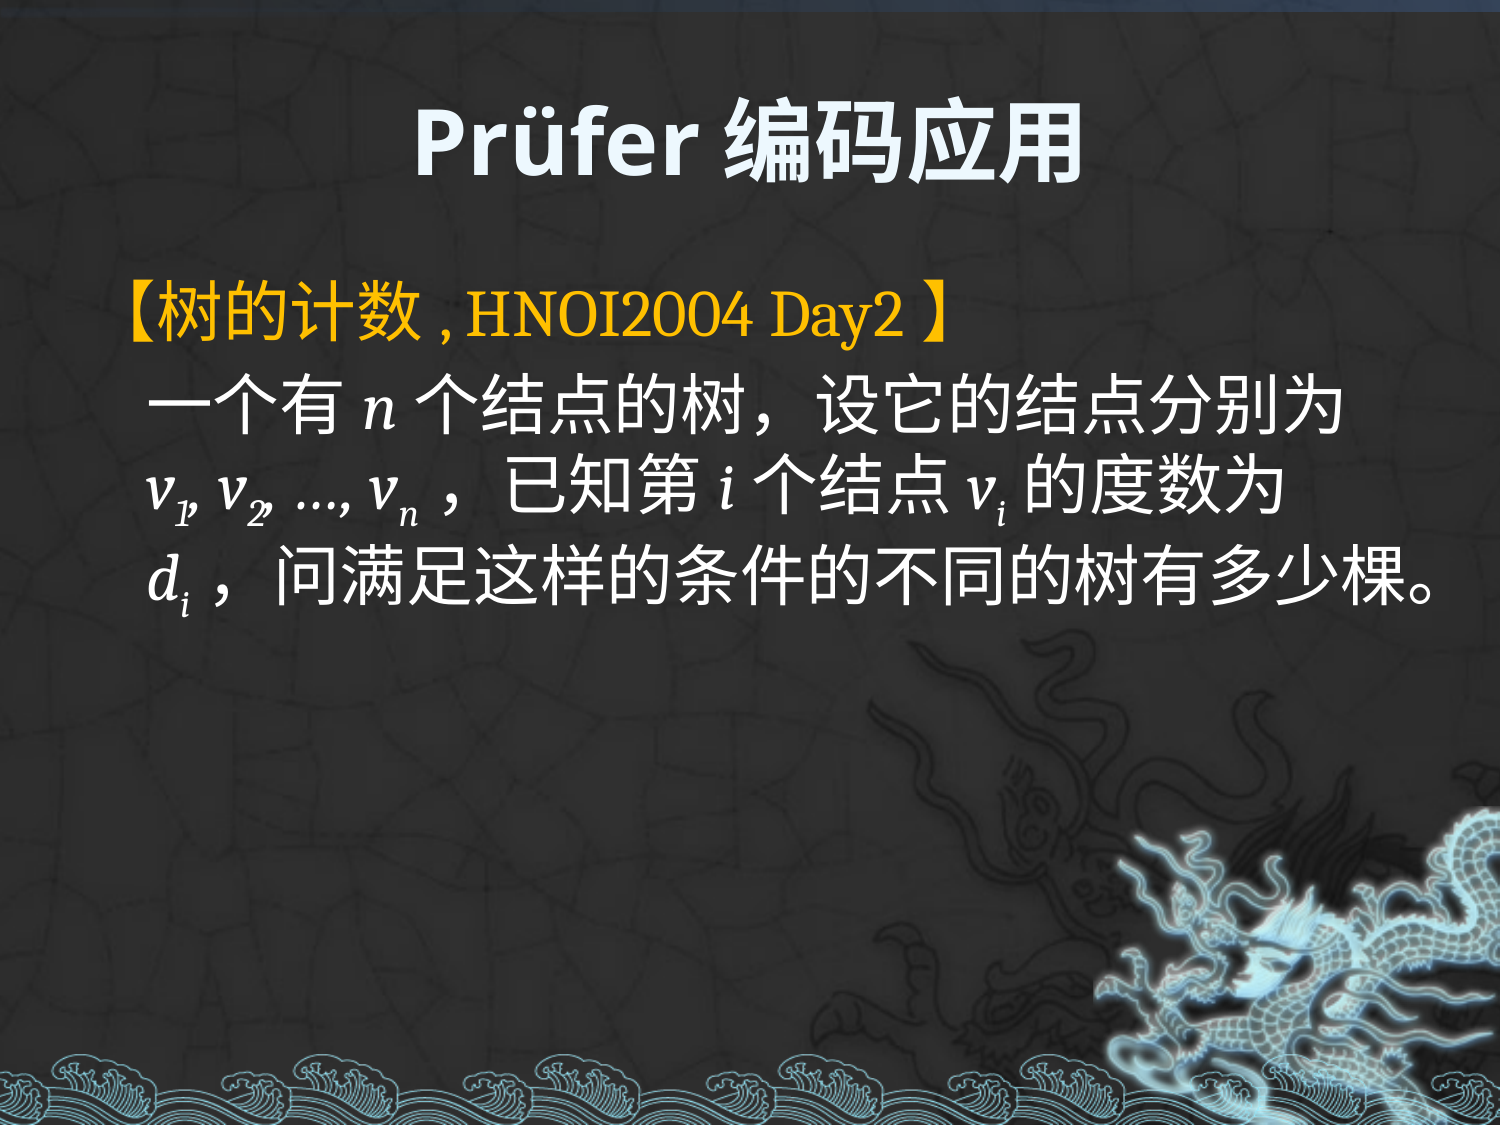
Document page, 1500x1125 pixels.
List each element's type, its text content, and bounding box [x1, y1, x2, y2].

title Prüfer编码应用 [75, 45, 1425, 233]
list 【树的计数, HNOI2004 Day2】 一个有n个结点的树，设它的结点分别为v1, v2, …, vn，已知第i个结点vi的度数为di，问满足这样的条件的不同的树有多少棵。 [75, 262, 1425, 1005]
